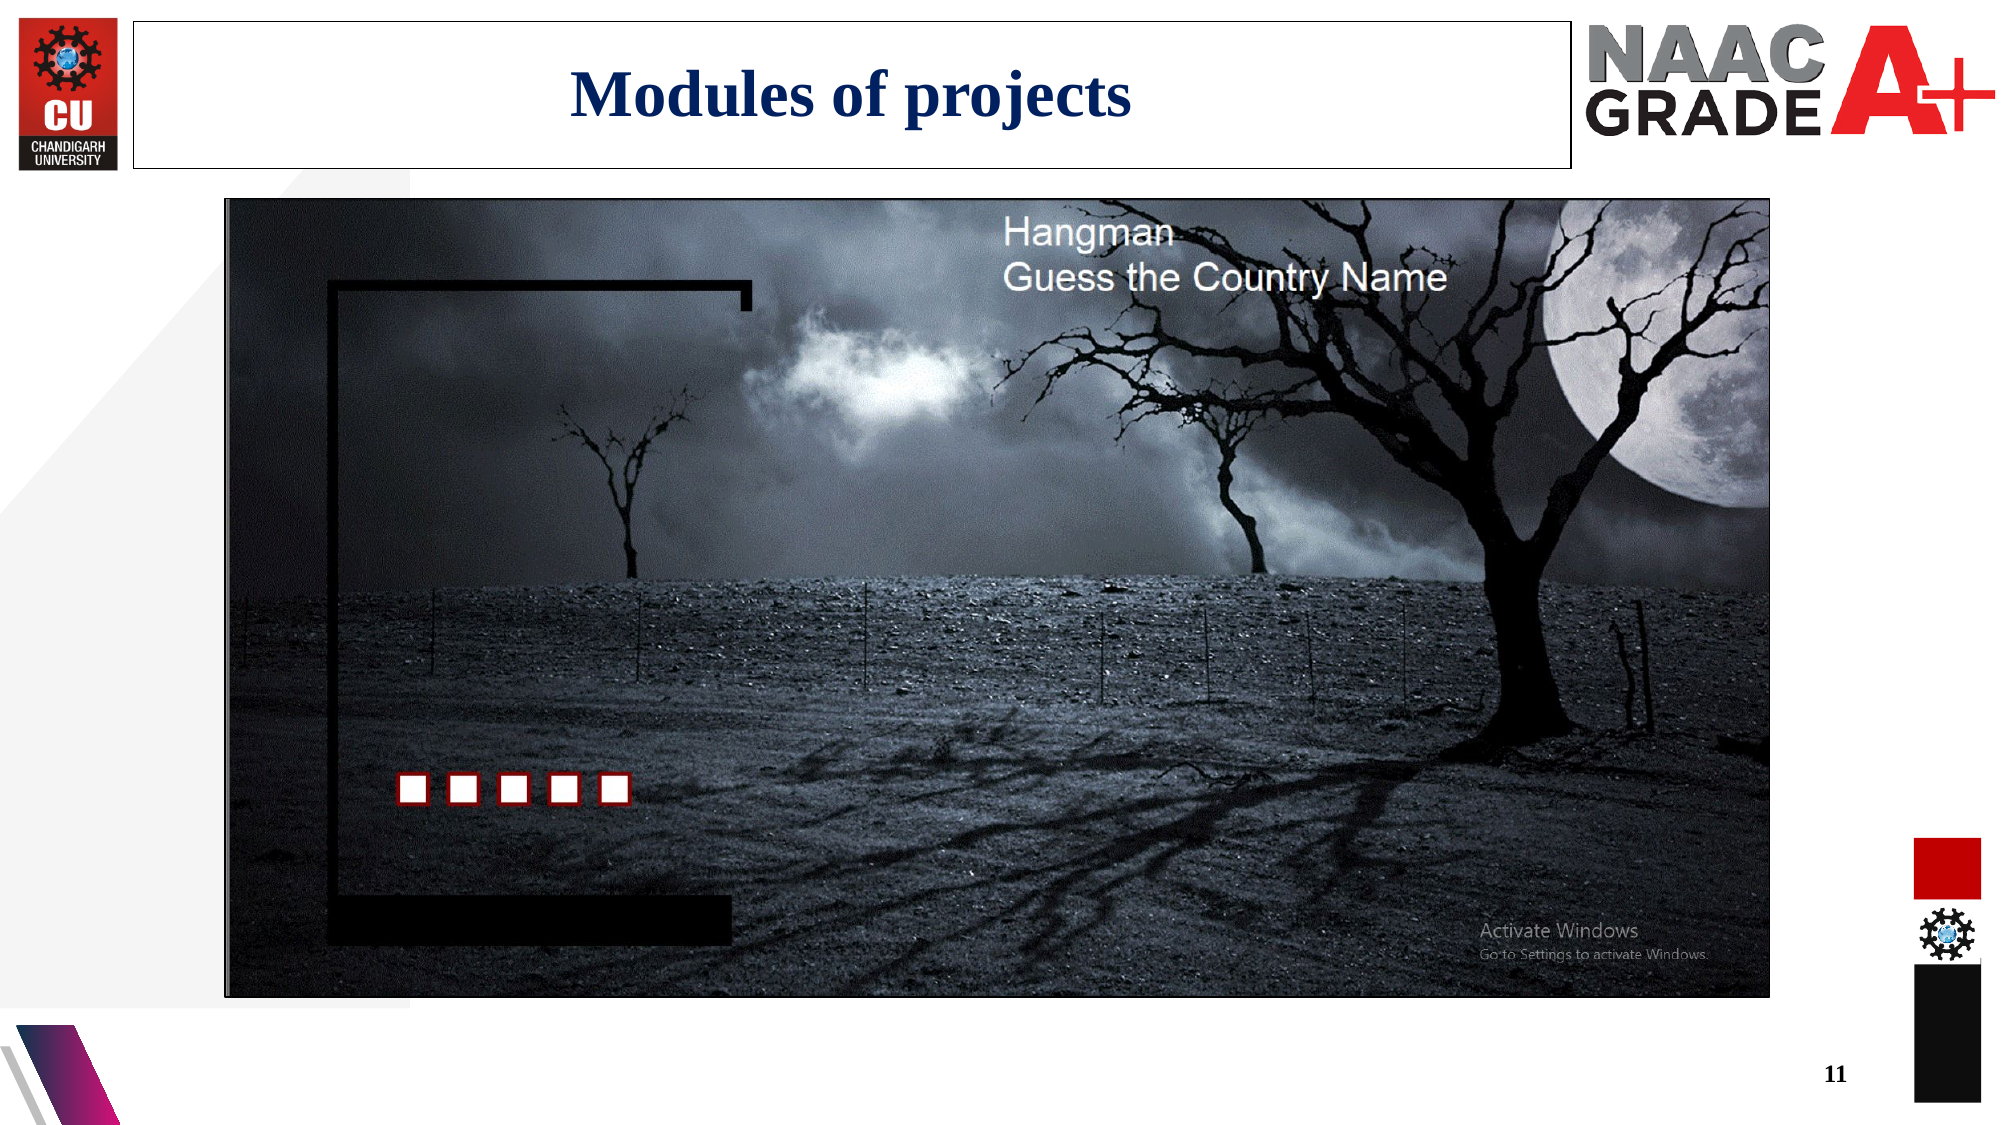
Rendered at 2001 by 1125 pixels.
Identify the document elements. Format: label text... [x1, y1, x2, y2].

picture [18, 17, 118, 171]
picture [1585, 23, 1998, 136]
title Modules of projects [132, 20, 1572, 170]
slide_number 11 [1412, 1042, 1863, 1103]
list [225, 199, 1769, 996]
